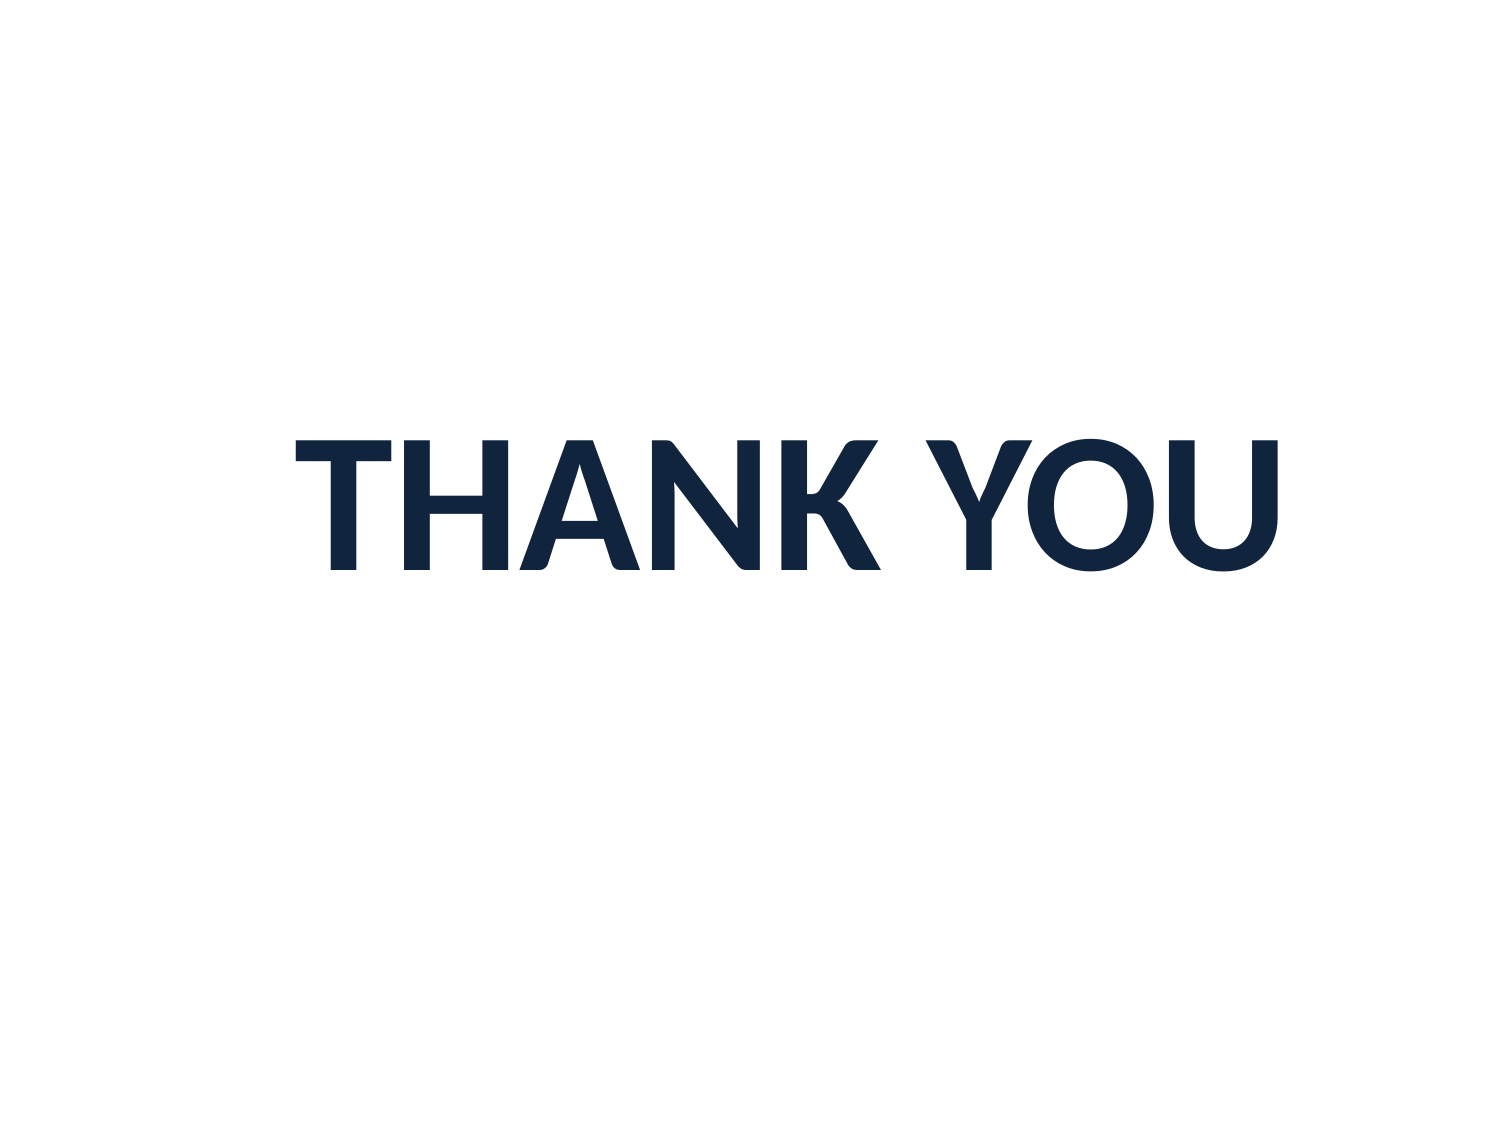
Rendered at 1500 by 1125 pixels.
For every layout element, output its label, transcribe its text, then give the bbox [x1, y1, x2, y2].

text_box THANK YOU [279, 362, 1306, 618]
